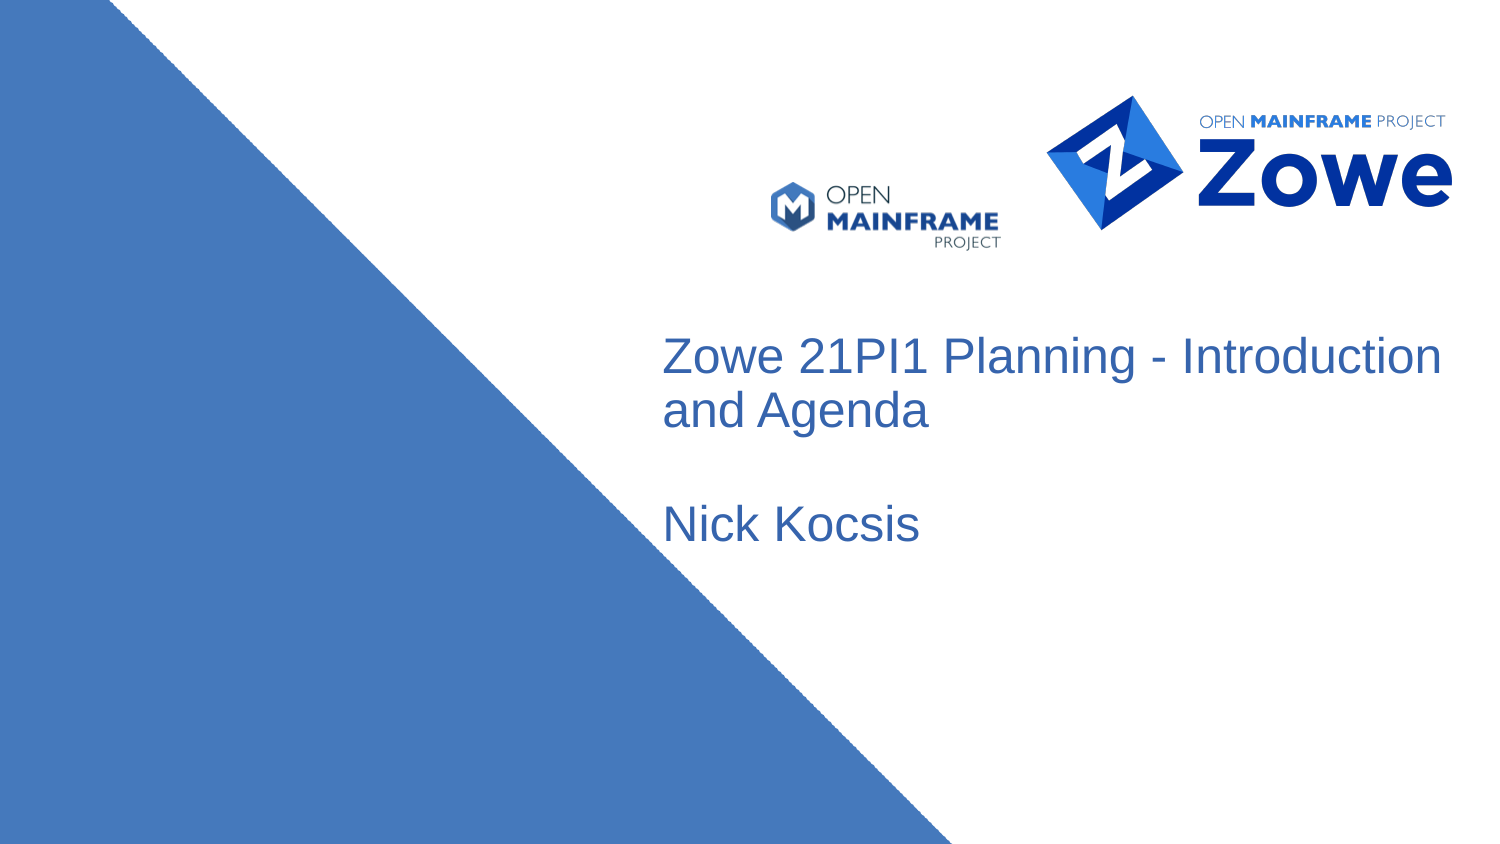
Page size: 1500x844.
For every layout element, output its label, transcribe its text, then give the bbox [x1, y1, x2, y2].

text_box Zowe 21PI1 Planning - Introduction and Agenda Nick Kocsis [647, 318, 1470, 565]
picture [0, 0, 1477, 844]
